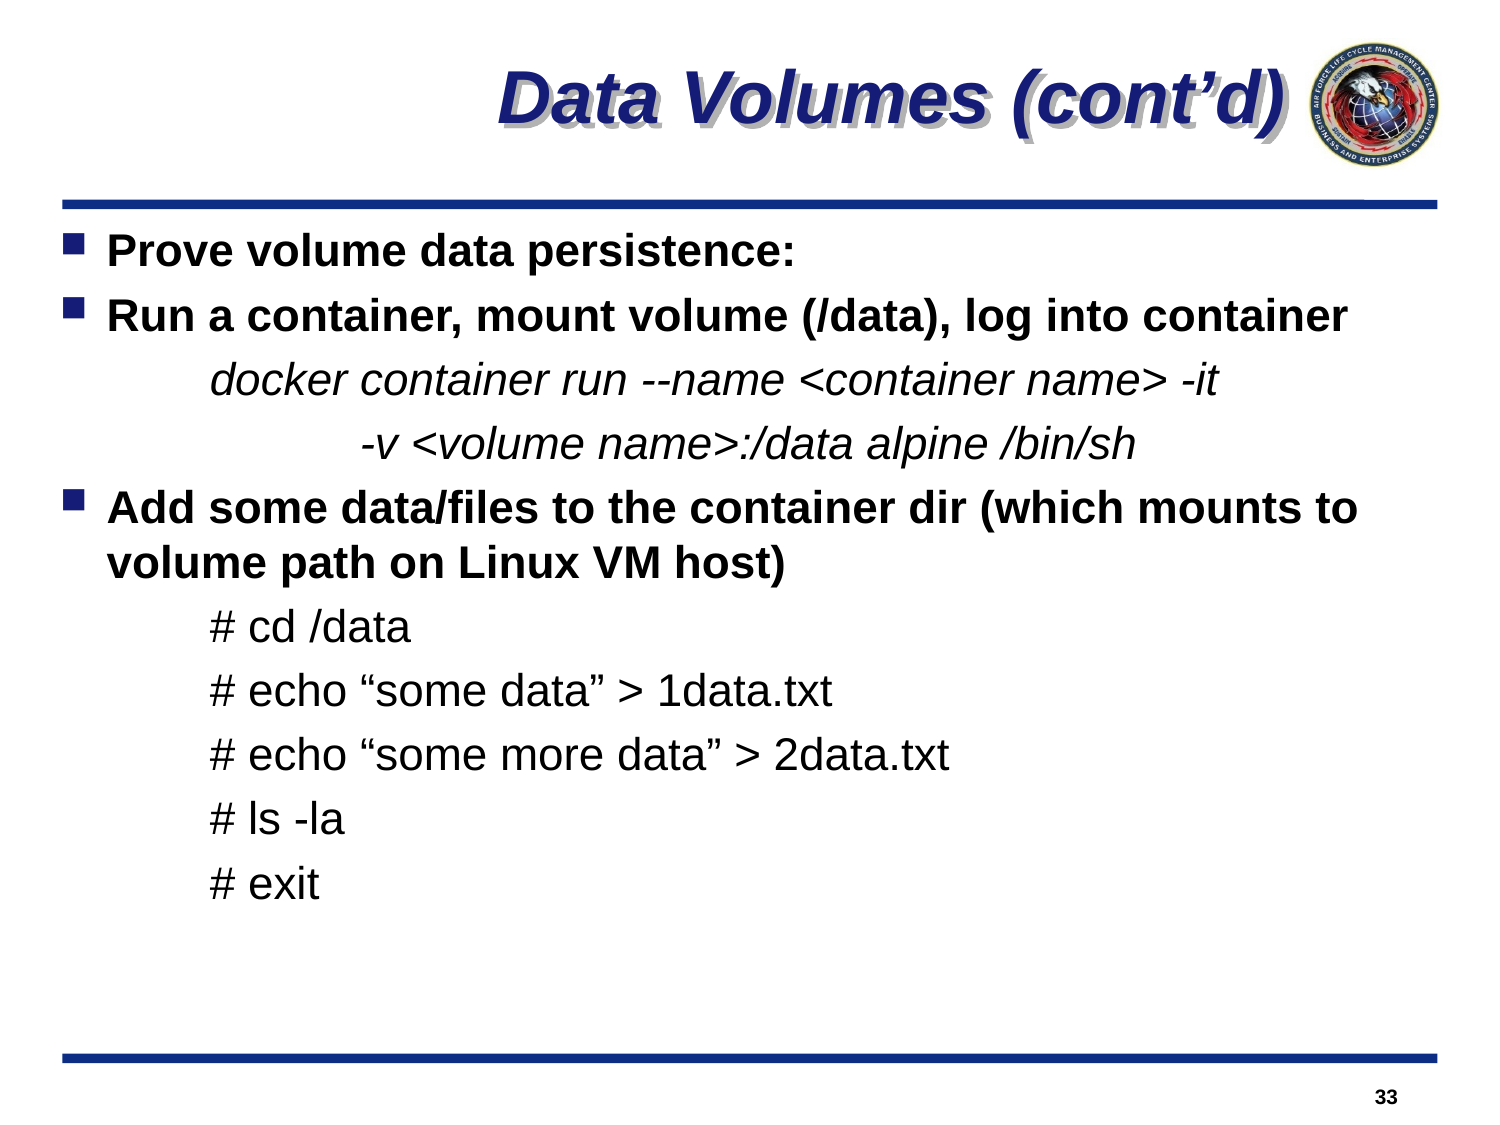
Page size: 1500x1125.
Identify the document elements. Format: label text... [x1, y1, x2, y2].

text_box Prove volume data persistence: Run a container, mount volume (/data), log into container docker container run --name <container name> -it -v <volume name>:/data alpine /bin/sh Add some data/files to the container dir (which mounts to volume path on Linux VM host) # cd /data # echo “some data” > 1data.txt # echo “some more data” > 2data.txt # ls -la # exit [45, 213, 1430, 1045]
text_box Data Volumes (cont’d) [173, 0, 1302, 188]
picture [1306, 38, 1445, 173]
